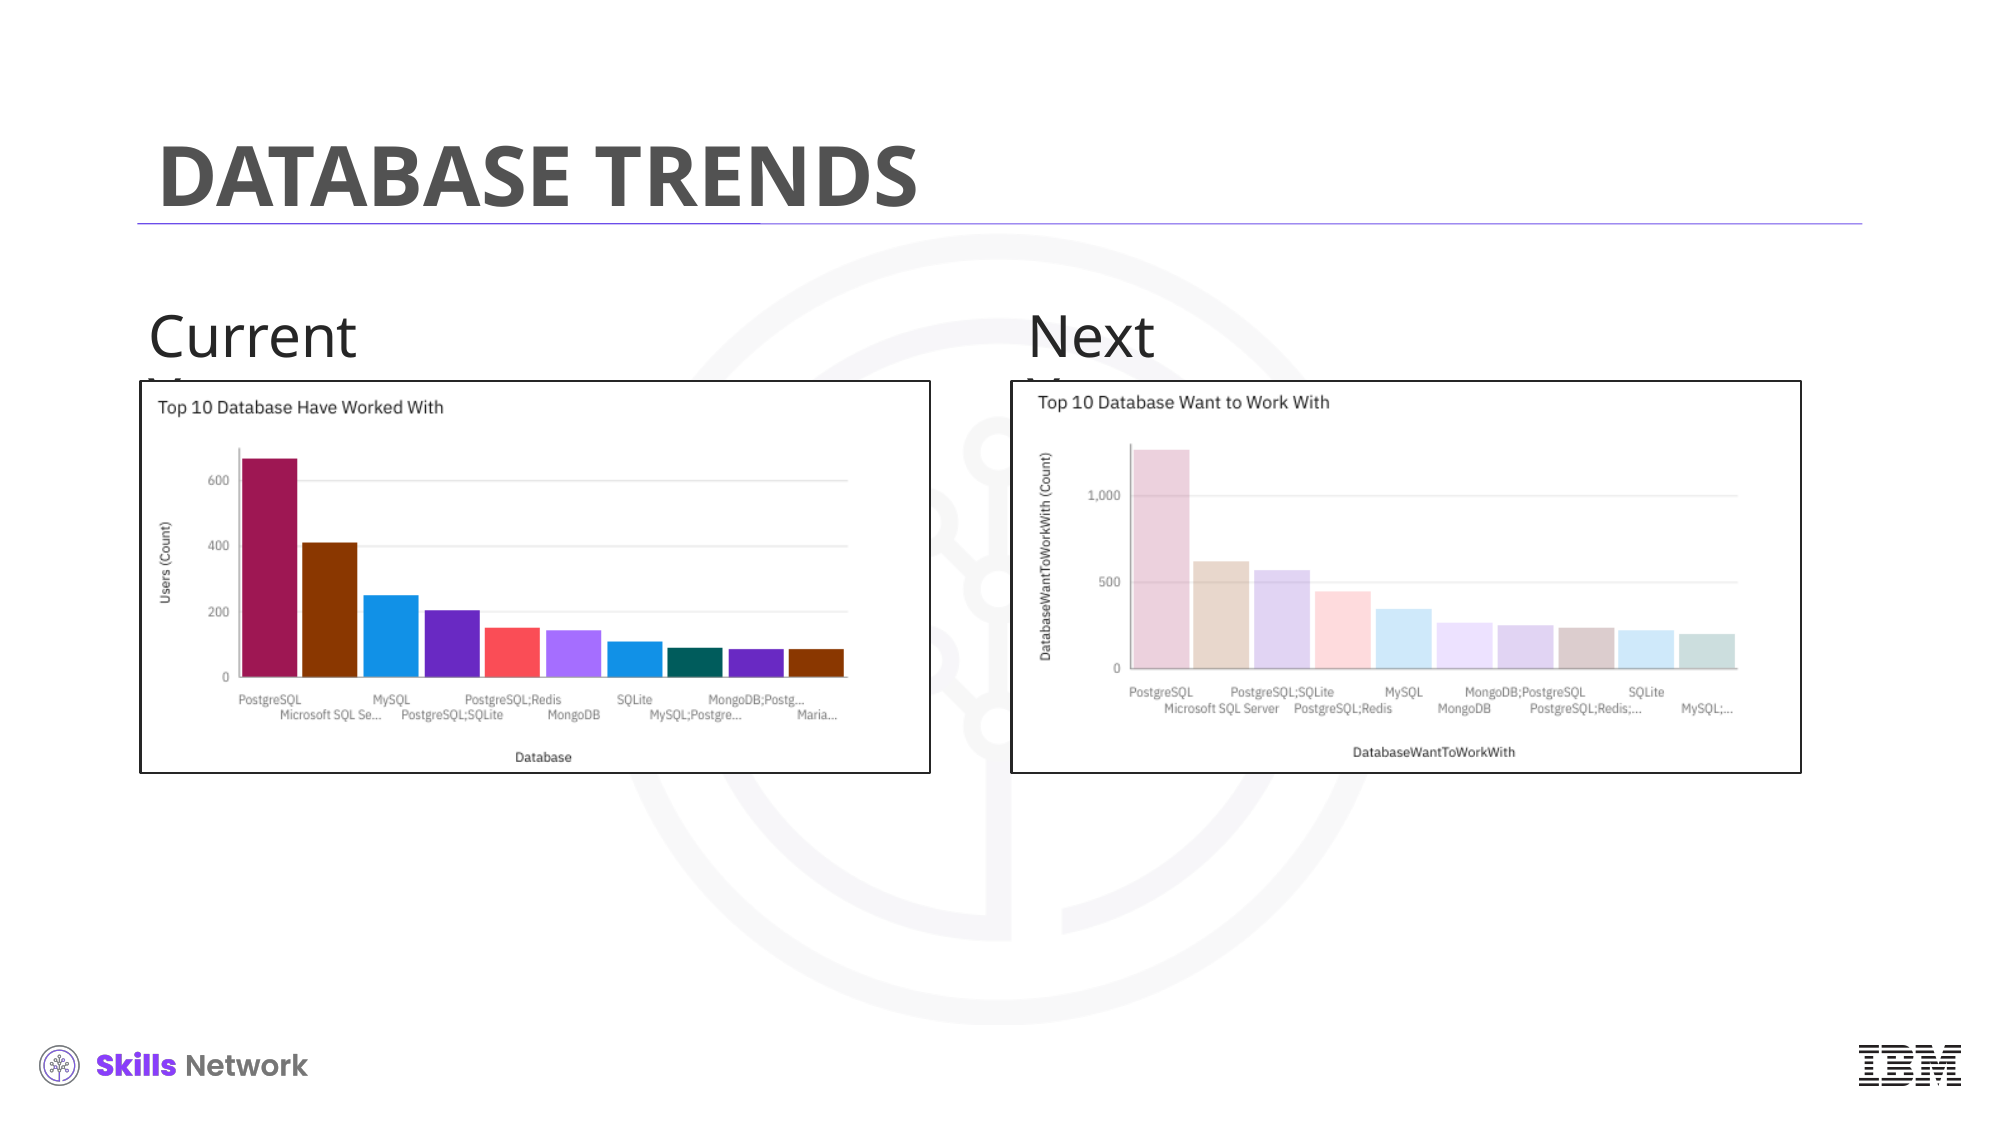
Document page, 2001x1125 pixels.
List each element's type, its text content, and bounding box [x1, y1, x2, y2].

picture [1012, 381, 1800, 772]
picture [1859, 1045, 1961, 1086]
picture [141, 381, 929, 772]
title DATABASE TRENDS [141, 70, 1867, 288]
list Next Year [1012, 299, 1301, 380]
list Current Year [133, 299, 500, 382]
picture [39, 1045, 308, 1086]
